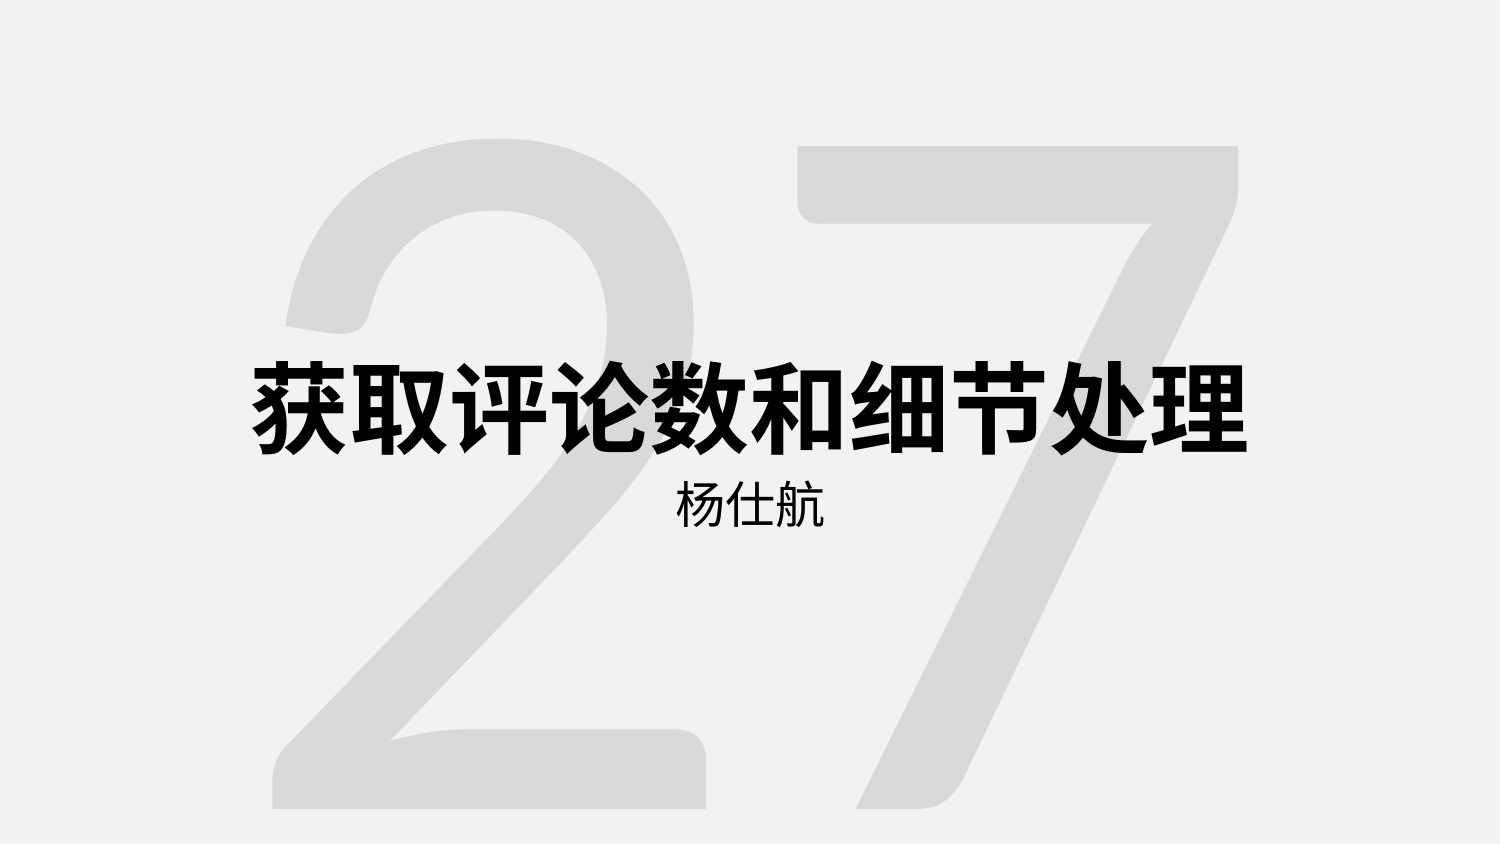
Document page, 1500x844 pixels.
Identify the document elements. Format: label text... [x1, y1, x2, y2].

text_box 27 [211, 0, 1289, 844]
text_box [229, 338, 1271, 542]
